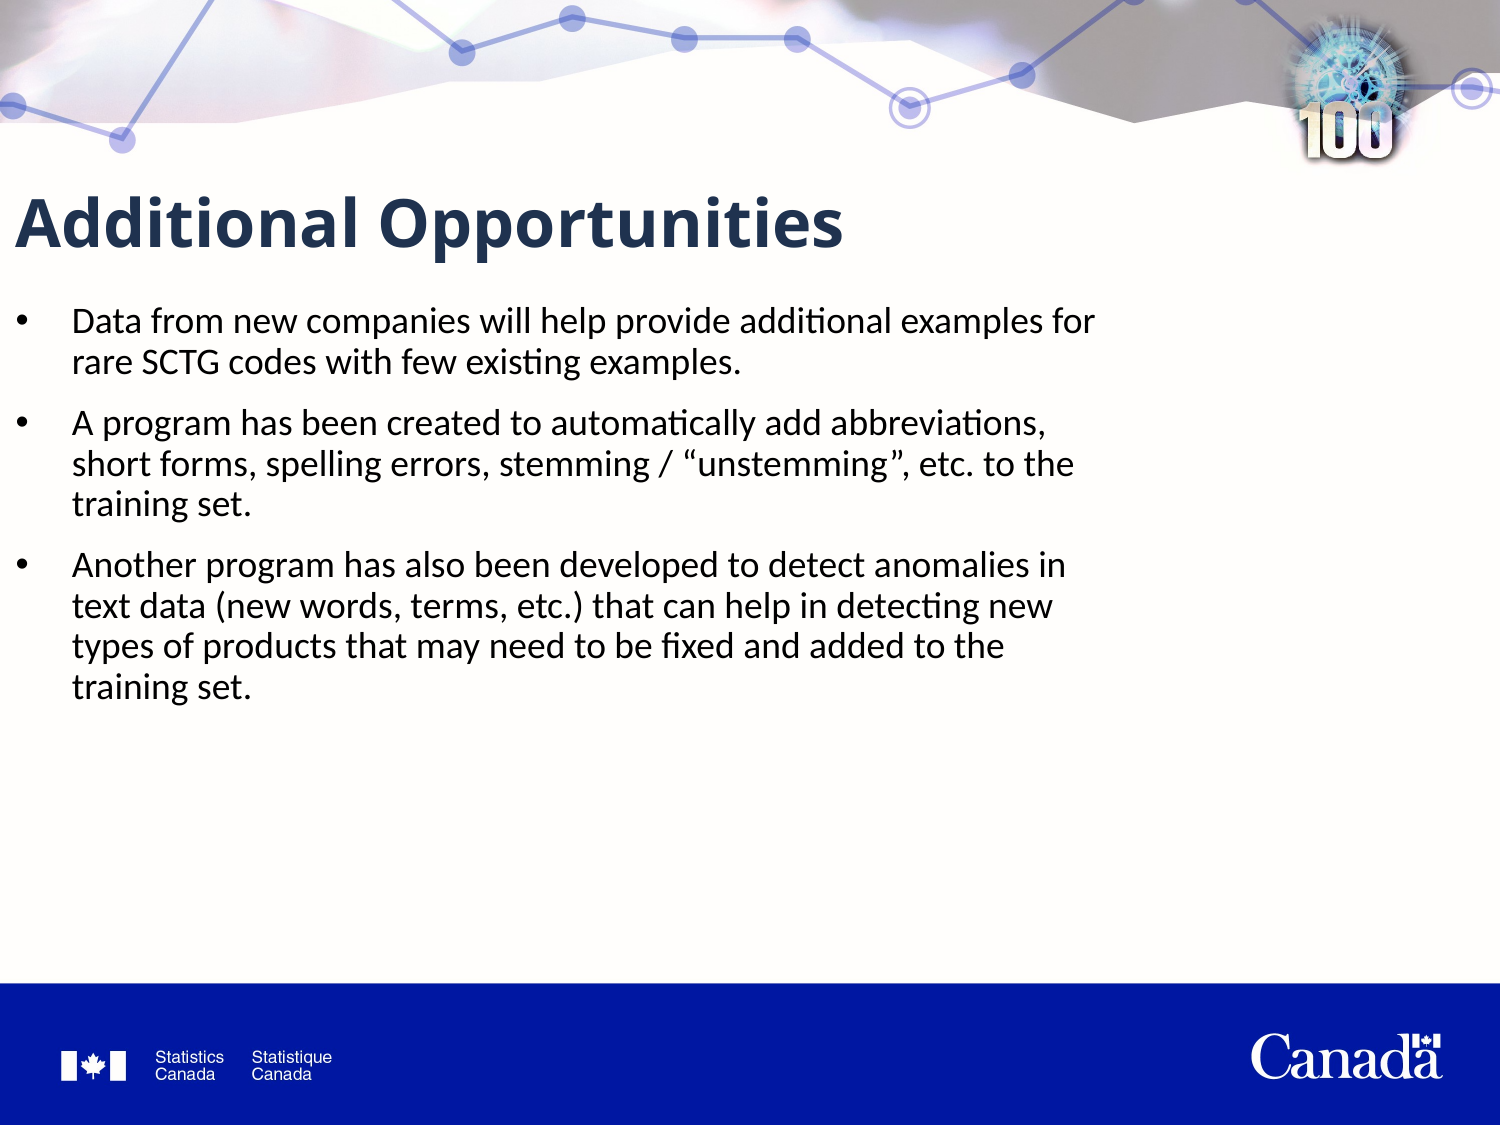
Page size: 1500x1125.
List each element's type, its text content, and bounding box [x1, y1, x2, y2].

list Data from new companies will help provide additional examples for rare SCTG codes with few existing examples. A program has been created to automatically add abbreviations, short forms, spelling errors, stemming / “unstemming”, etc. to the training set. Another program has also been developed to detect anomalies in text data (new words, terms, etc.) that can help in detecting new types of products that may need to be fixed and added to the training set. [0, 294, 1123, 1125]
title Additional Opportunities [0, 174, 1025, 277]
picture [0, 0, 1500, 1125]
